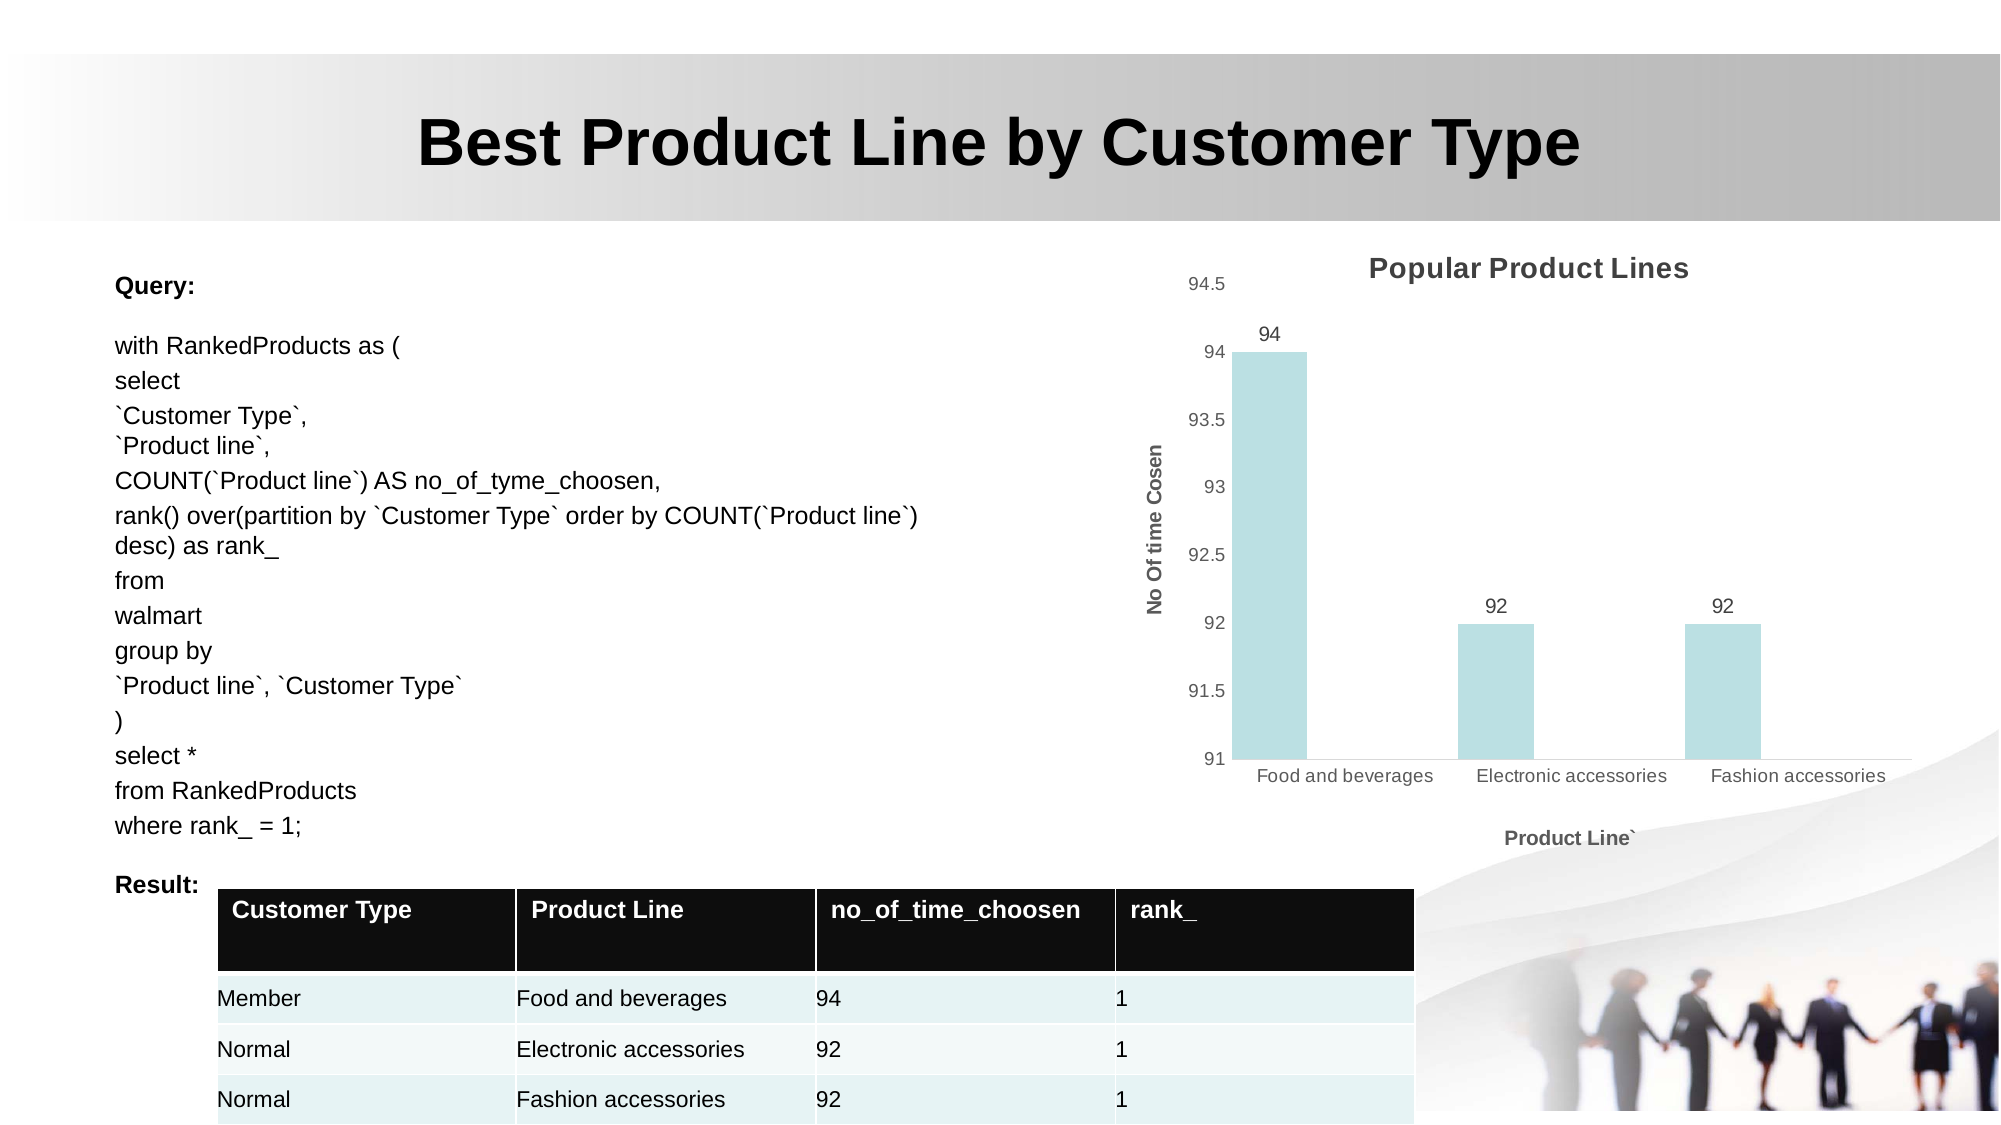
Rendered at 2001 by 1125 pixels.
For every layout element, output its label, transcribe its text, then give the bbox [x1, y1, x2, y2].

list Query: with RankedProducts as ( select `Customer Type`, `Product line`, COUNT(`Product line`) AS no_of_tyme_choosen, rank() over(partition by `Customer Type` order by COUNT(`Product line`) desc) as rank_ from walmart group by `Product line`, `Customer Type` ) select * from RankedProducts where rank_ = 1; Result: [99, 262, 984, 1006]
title Best Product Line by Customer Type [99, 44, 1901, 233]
table_cell 1 [1116, 1075, 1414, 1124]
table_cell 94 [817, 976, 1115, 1023]
table_cell 92 [817, 1075, 1115, 1124]
table_cell Normal [218, 1075, 515, 1124]
table_header Product Line [517, 889, 815, 971]
picture [1268, 728, 1999, 1111]
table_header Customer Type [218, 889, 515, 971]
table_header no_of_time_choosen [817, 889, 1115, 971]
chart [1124, 222, 1935, 871]
table_header rank_ [1116, 889, 1414, 971]
table_cell 92 [817, 1025, 1115, 1074]
table_cell Electronic accessories [517, 1025, 815, 1074]
table_cell Fashion accessories [517, 1075, 815, 1124]
table_cell Normal [218, 1025, 515, 1074]
table_cell 1 [1116, 976, 1414, 1023]
table_cell 1 [1116, 1025, 1414, 1074]
table_cell Member [218, 976, 515, 1023]
table_cell Food and beverages [517, 976, 815, 1023]
